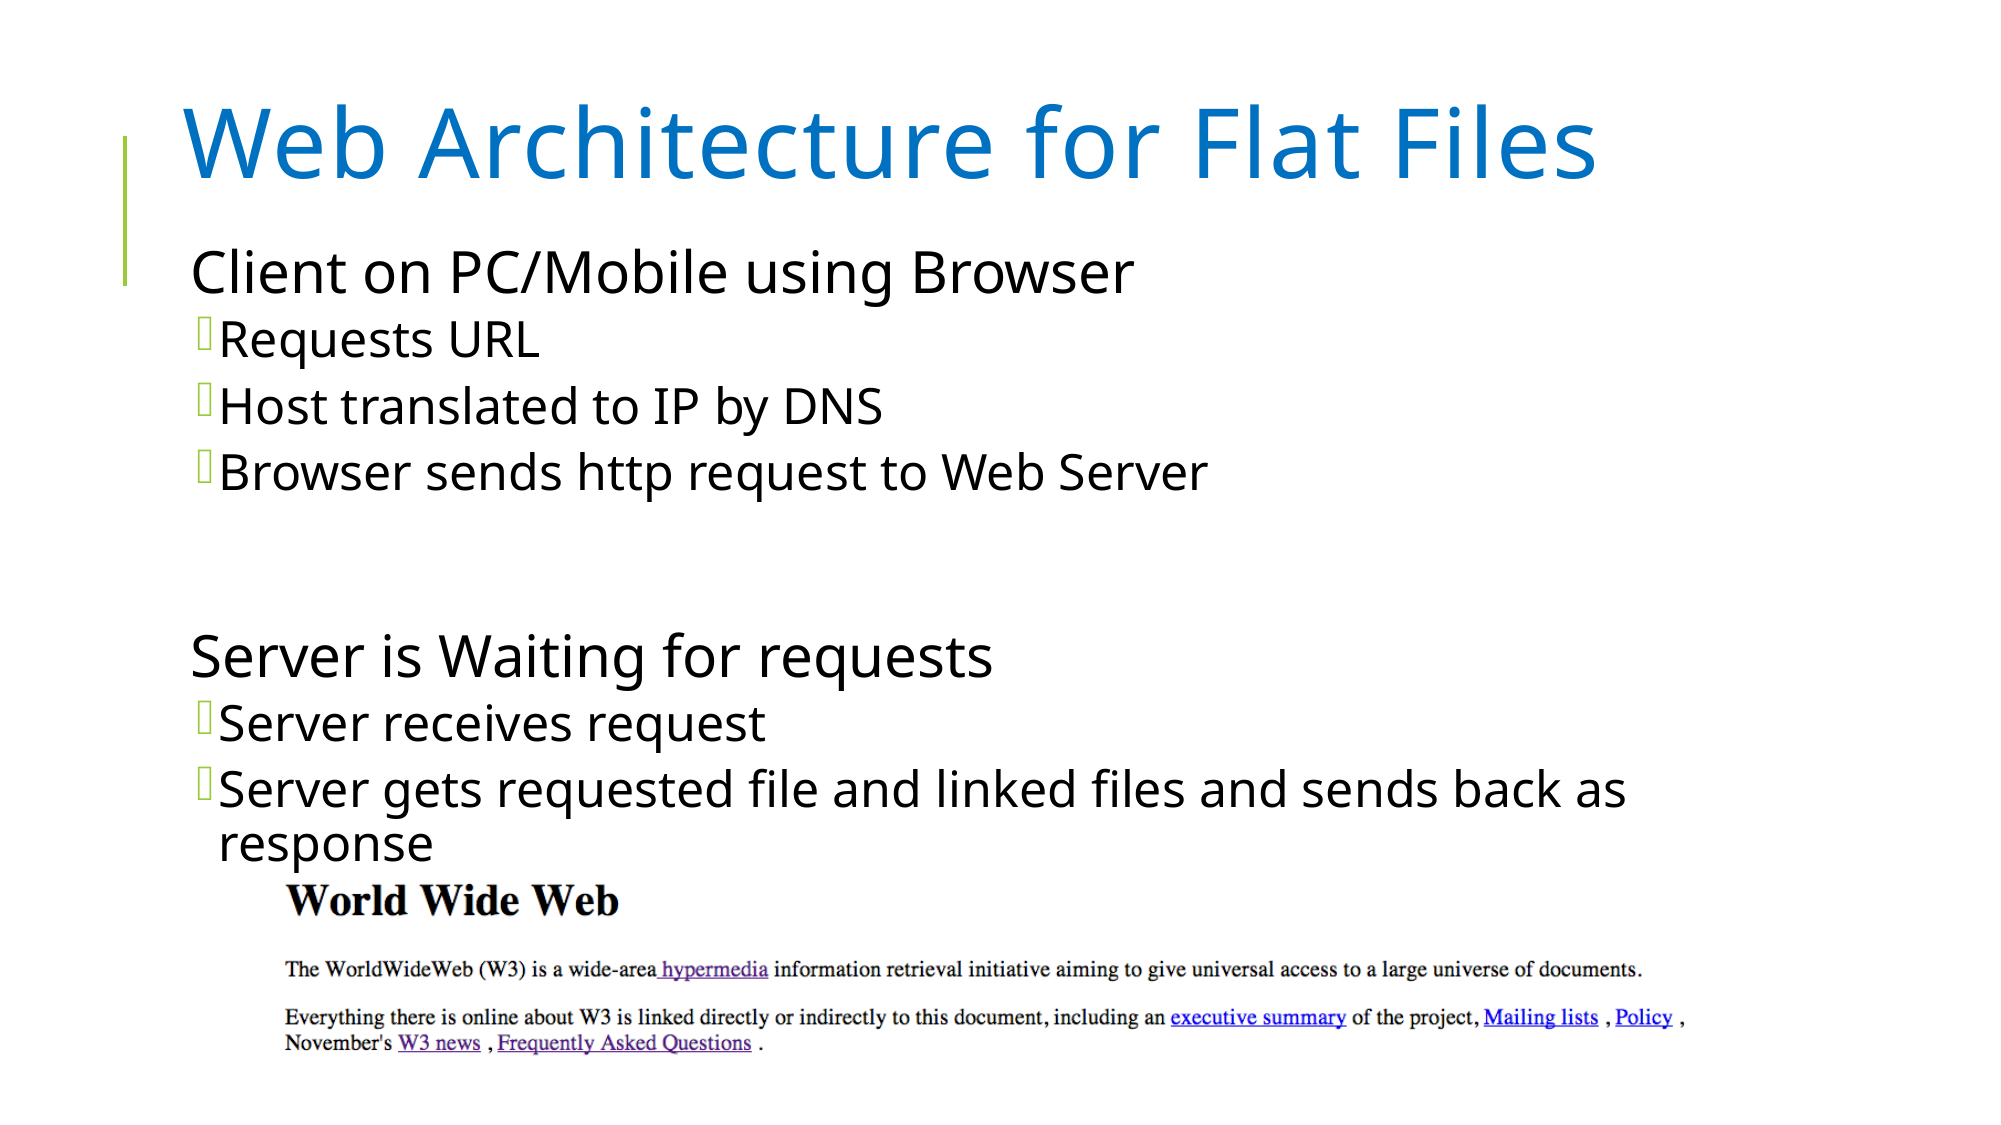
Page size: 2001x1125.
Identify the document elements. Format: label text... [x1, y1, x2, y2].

title Web Architecture for Flat Files [168, 96, 1763, 205]
list Client on PC/Mobile using Browser Requests URL Host translated to IP by DNS Browser sends http request to Web Server Server is Waiting for requests Server receives request Server gets requested file and linked files and sends back as response [168, 235, 1763, 1035]
picture [281, 874, 1695, 1069]
